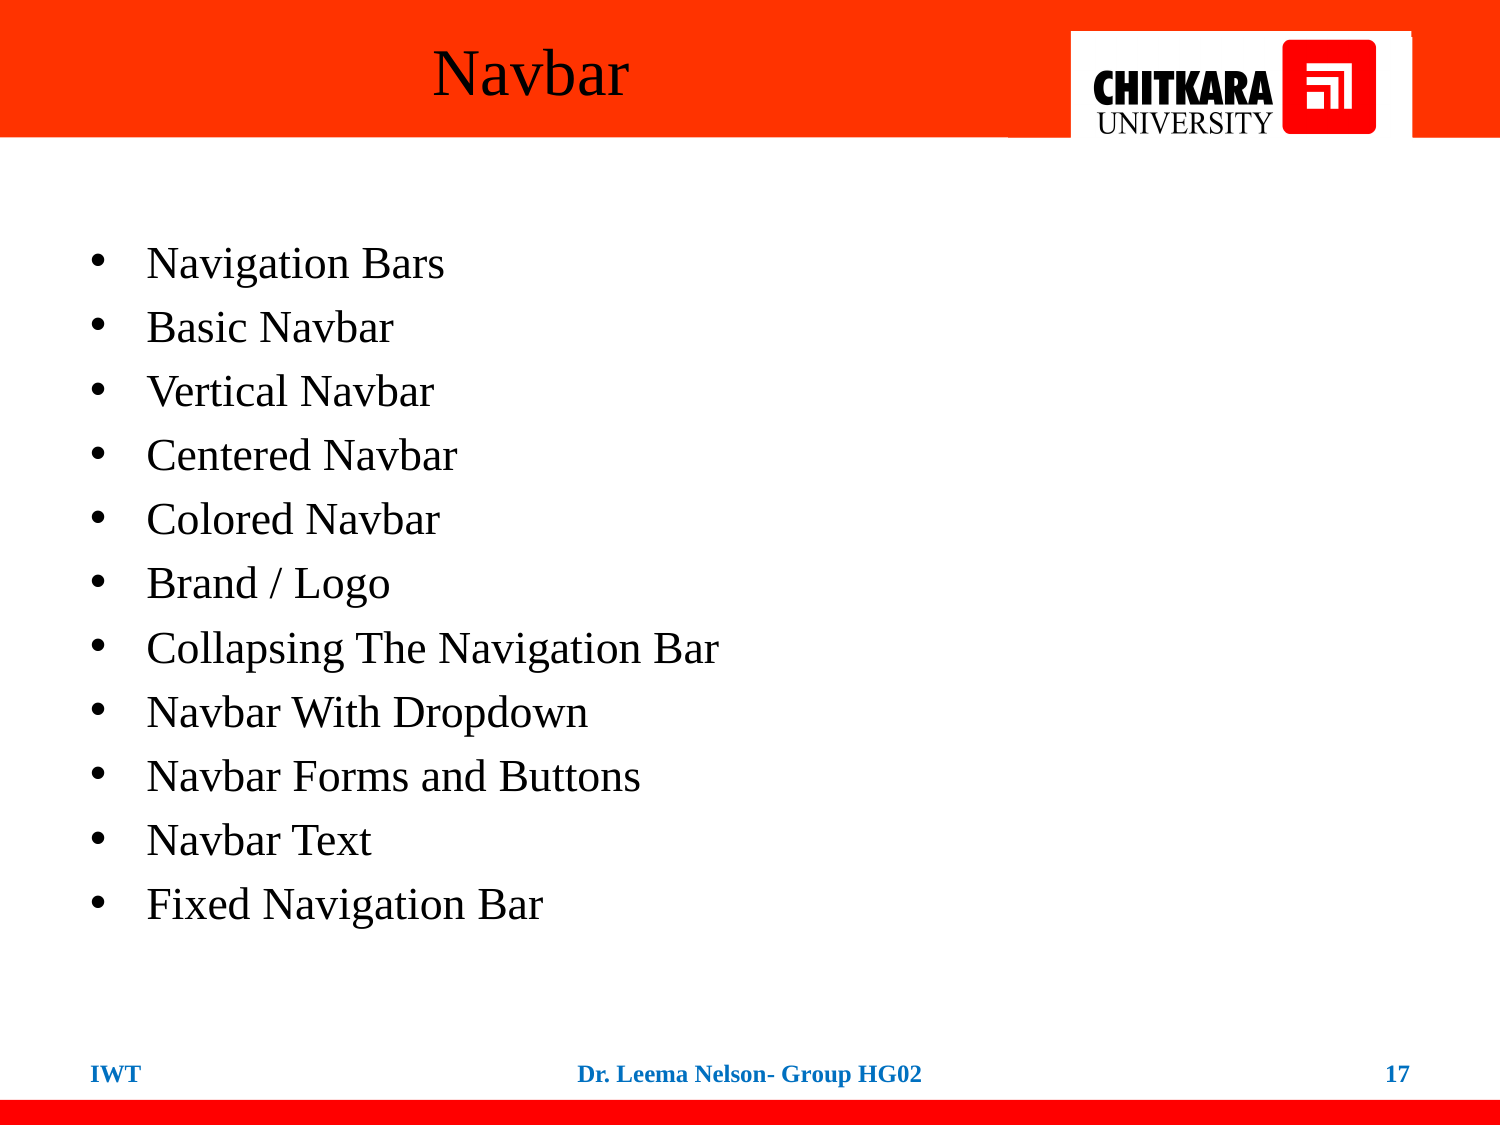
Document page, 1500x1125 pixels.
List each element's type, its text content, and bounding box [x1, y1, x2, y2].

slide_number 17 [1074, 1042, 1425, 1103]
picture [1074, 37, 1391, 138]
title Navbar [0, 0, 1063, 138]
list Navigation Bars Basic Navbar Vertical Navbar Centered Navbar Colored Navbar Brand / Logo Collapsing The Navigation Bar Navbar With Dropdown Navbar Forms and Buttons Navbar Text Fixed Navigation Bar [74, 224, 1426, 968]
slide_number IWT [75, 1042, 425, 1103]
footer Dr. Leema Nelson- Group HG02 [512, 1042, 988, 1103]
